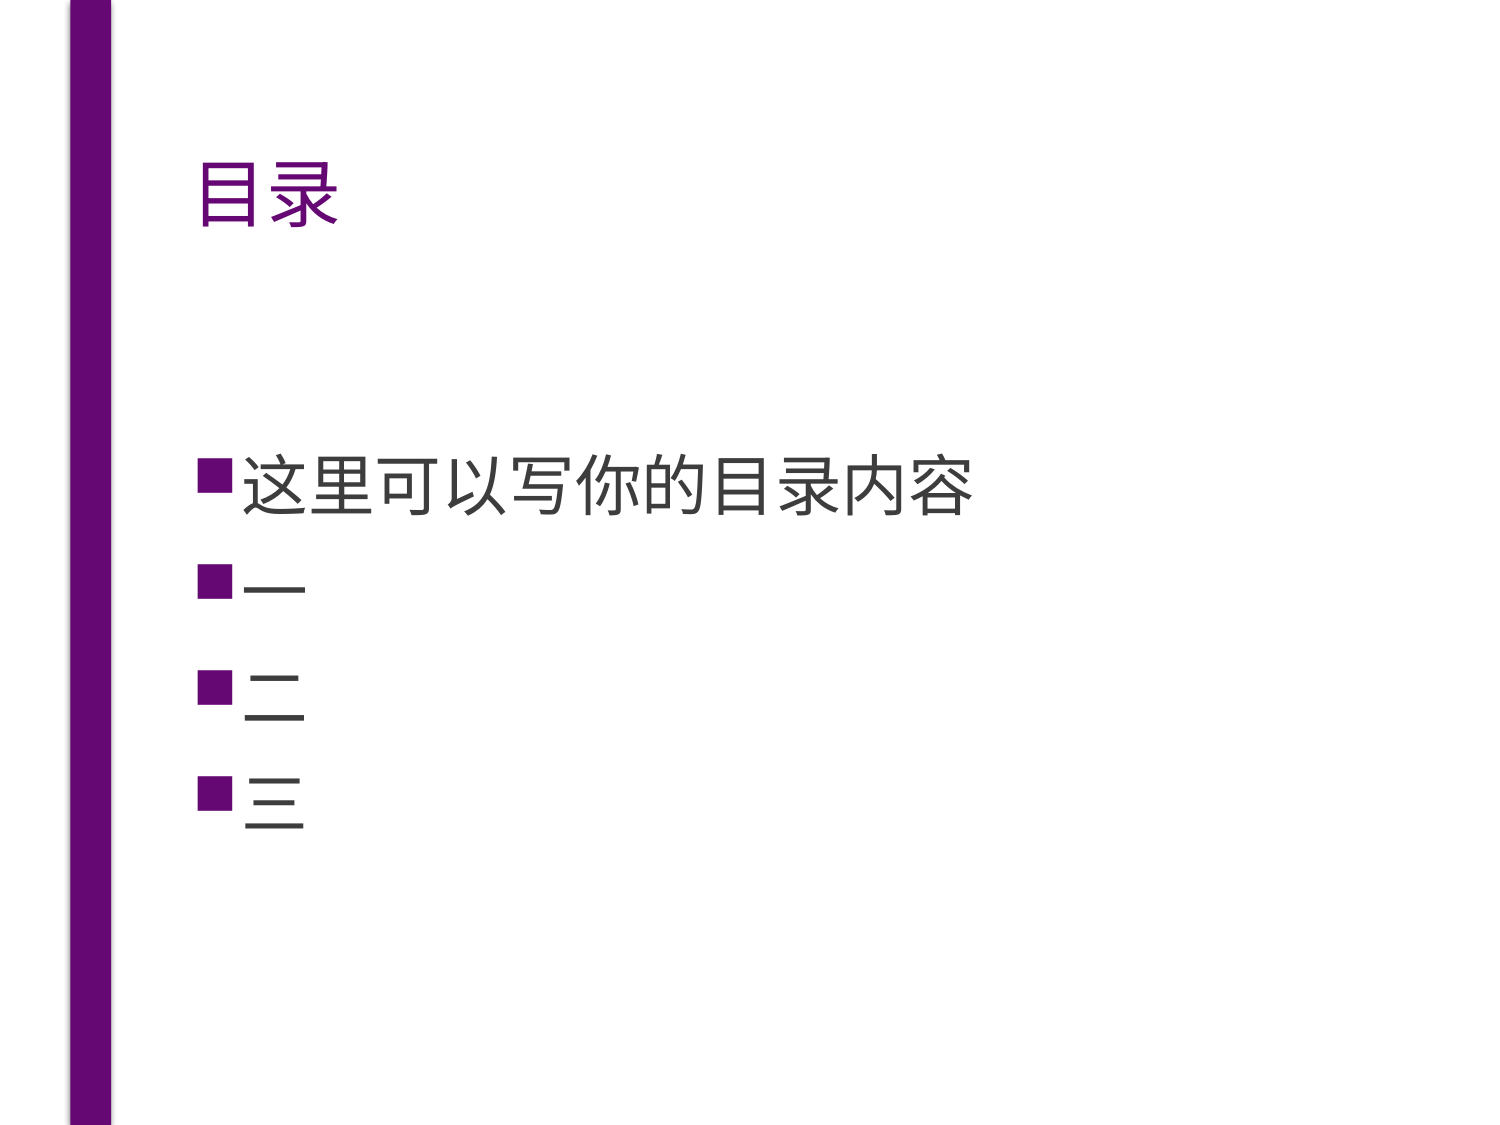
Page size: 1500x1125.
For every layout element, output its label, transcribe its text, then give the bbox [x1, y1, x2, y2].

list 这里可以写你的目录内容 一 二 三 [176, 347, 1429, 939]
title 目录 [176, 80, 1429, 303]
